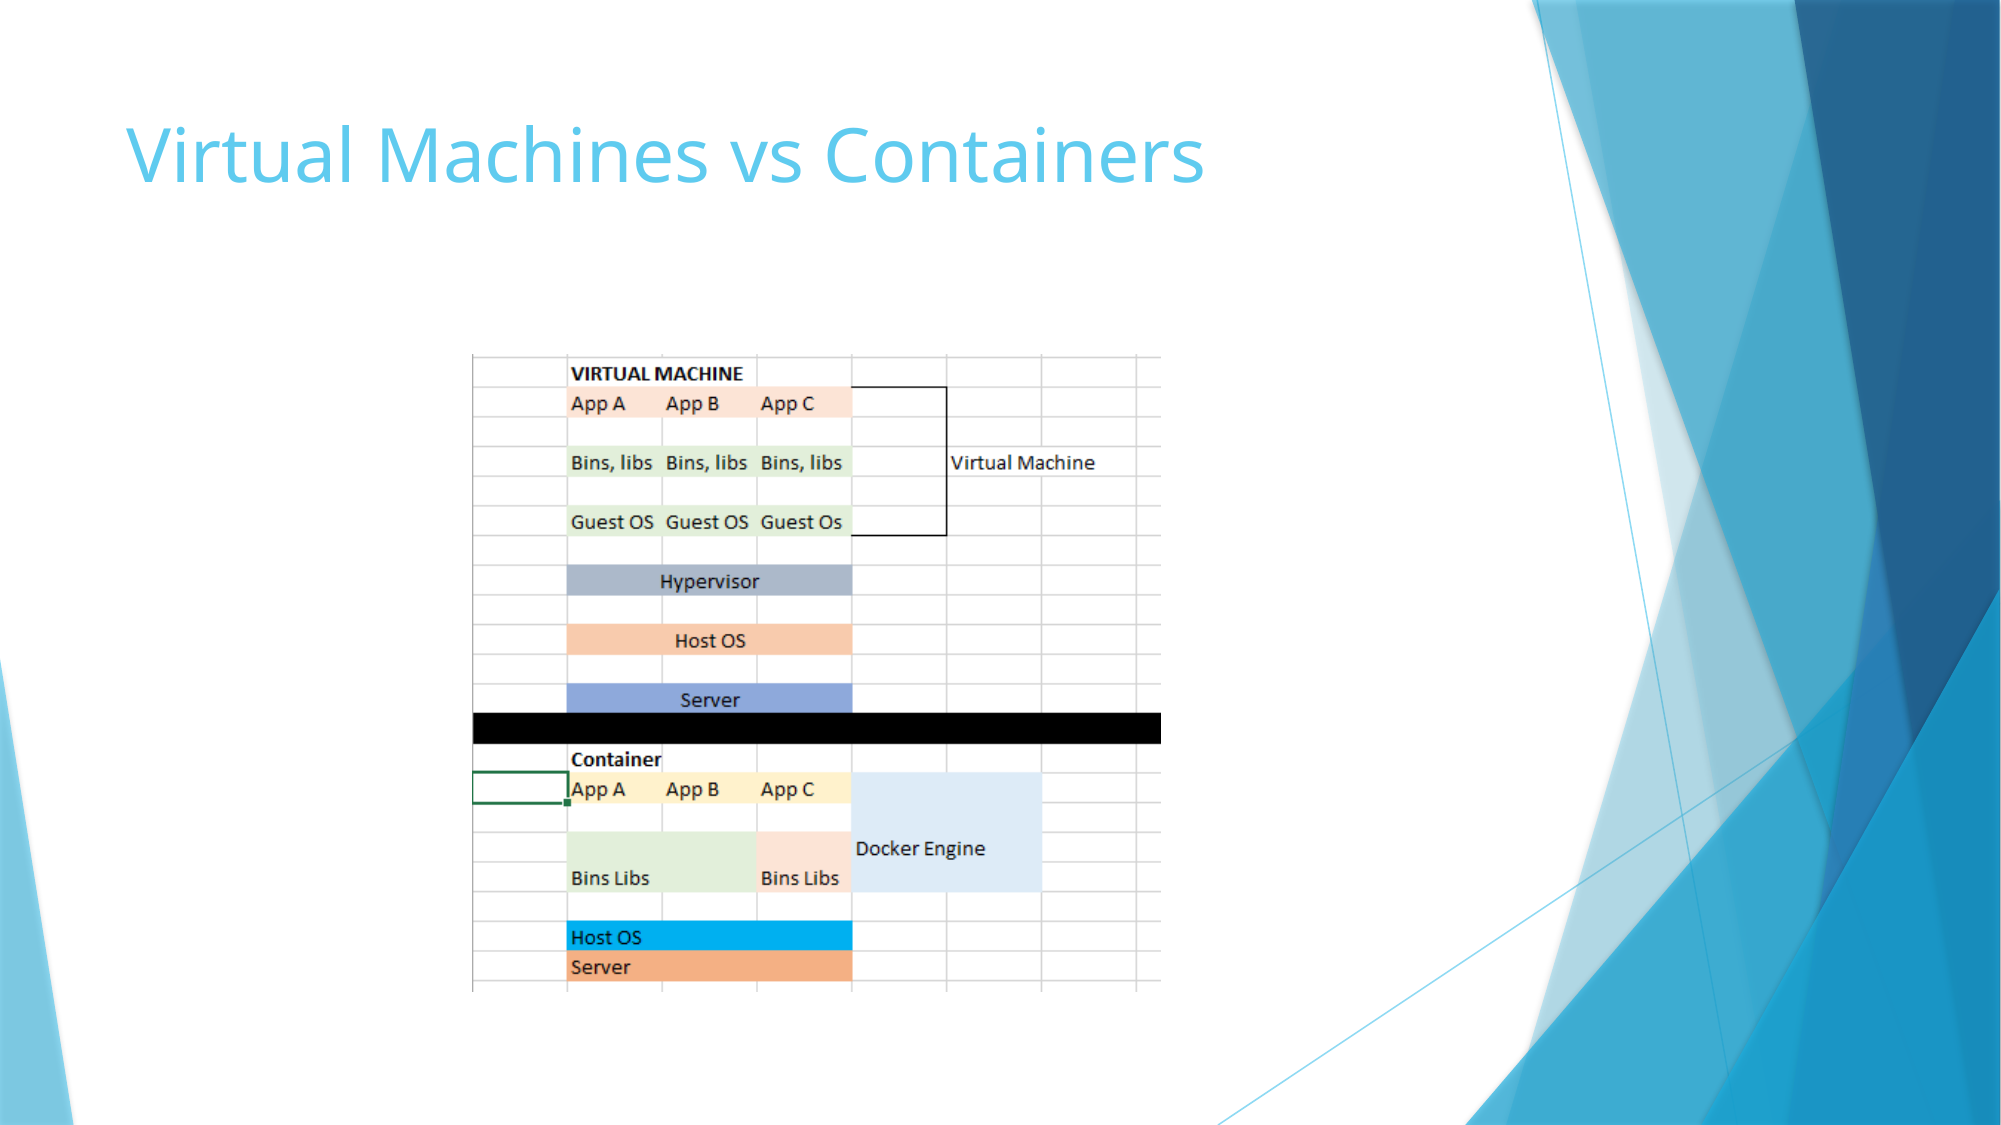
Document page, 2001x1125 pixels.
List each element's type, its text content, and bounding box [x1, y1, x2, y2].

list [471, 353, 1162, 992]
title Virtual Machines vs Containers [111, 99, 1522, 317]
